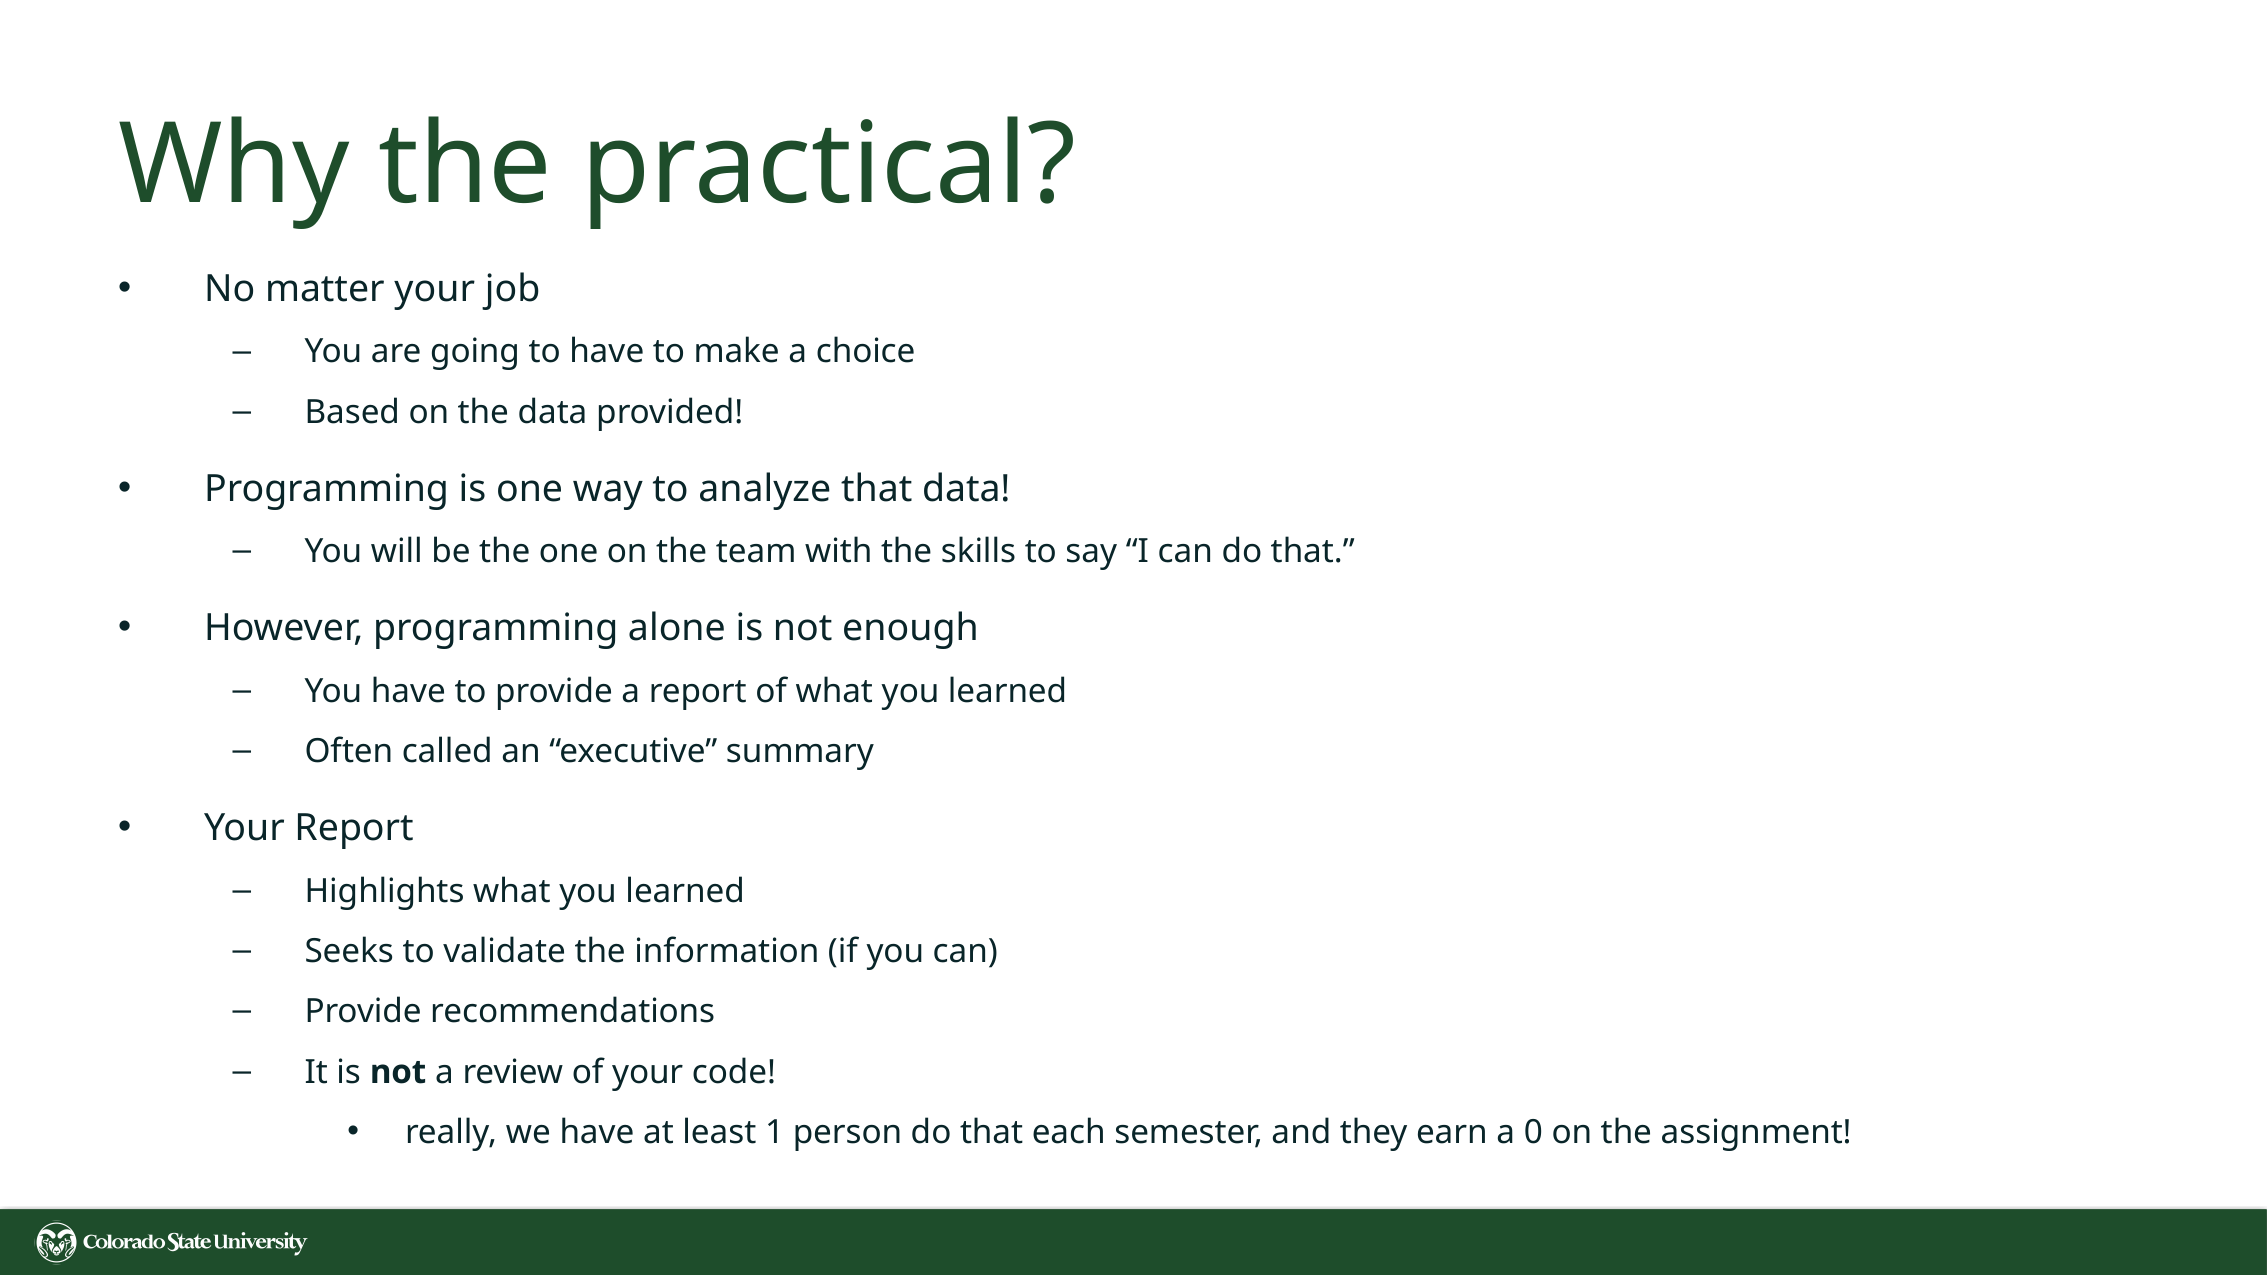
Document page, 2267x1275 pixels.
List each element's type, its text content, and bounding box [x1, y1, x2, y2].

list No matter your job You are going to have to make a choice Based on the data provided! Programming is one way to analyze that data! You will be the one on the team with the skills to say “I can do that.” However, programming alone is not enough You have to provide a report of what you learned Often called an “executive” summary Your Report Highlights what you learned Seeks to validate the information (if you can) Provide recommendations It is not a review of your code! really, we have at least 1 person do that each semester, and they earn a 0 on the assignment! [103, 240, 2164, 1170]
title Why the practical? [103, 73, 2164, 240]
picture [24, 1209, 319, 1275]
